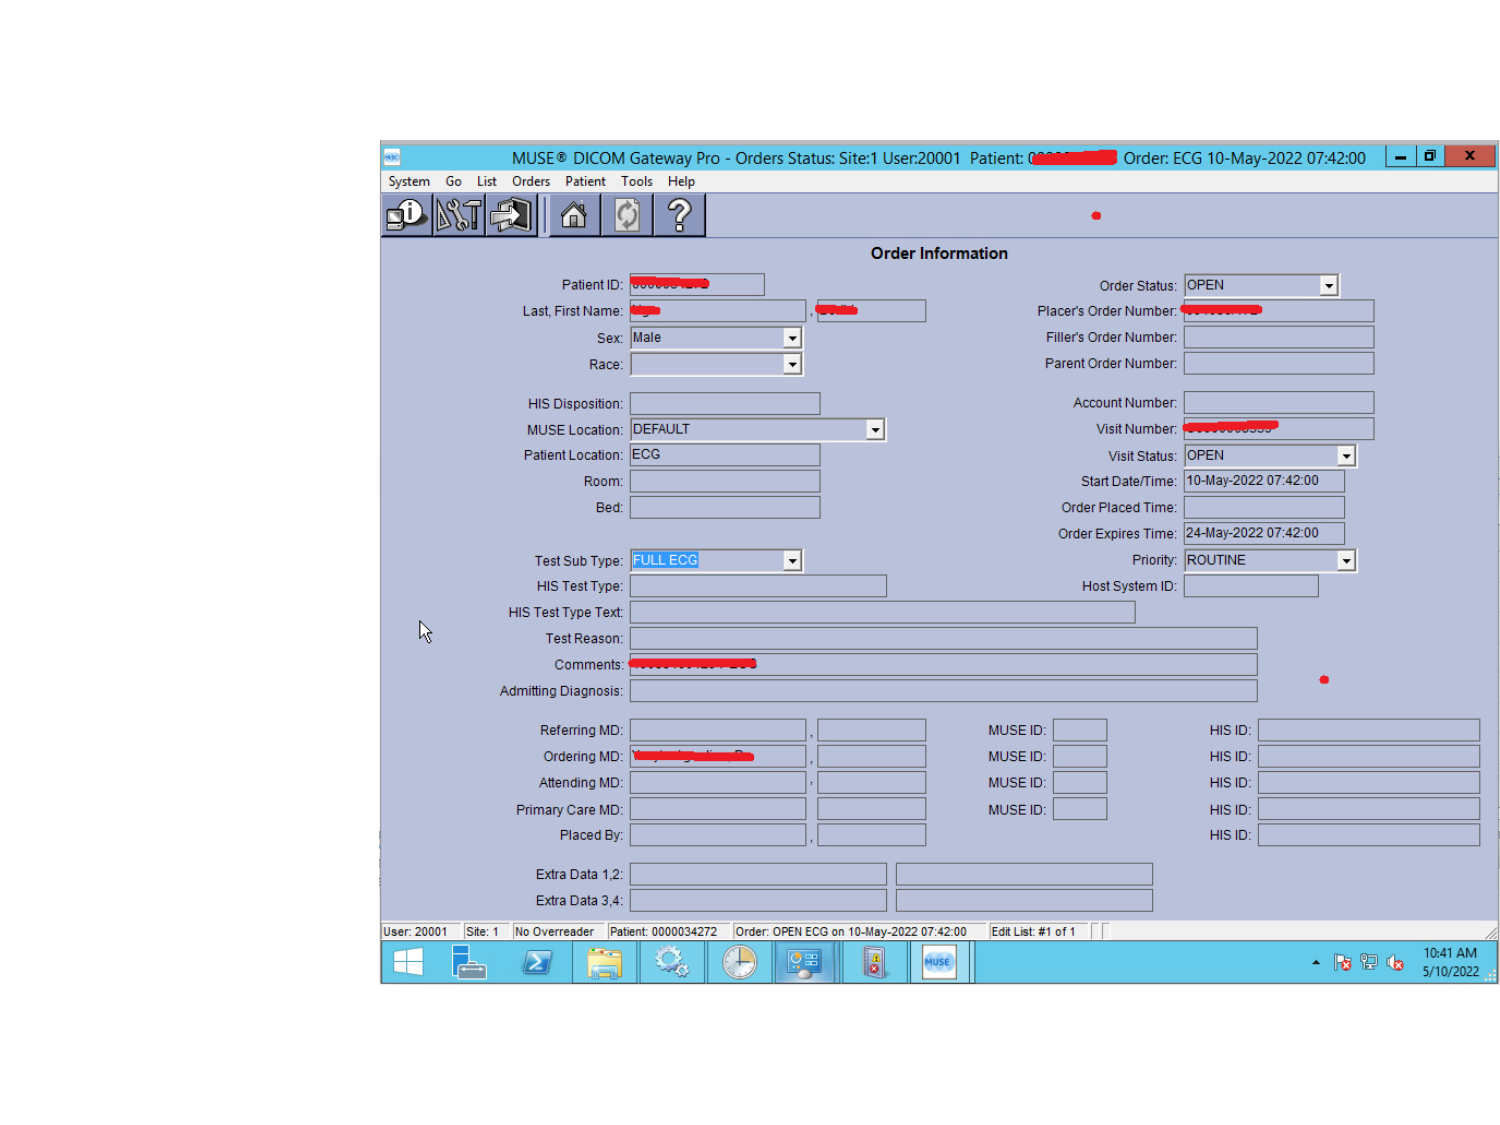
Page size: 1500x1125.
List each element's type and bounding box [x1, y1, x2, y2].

picture [379, 140, 1500, 985]
